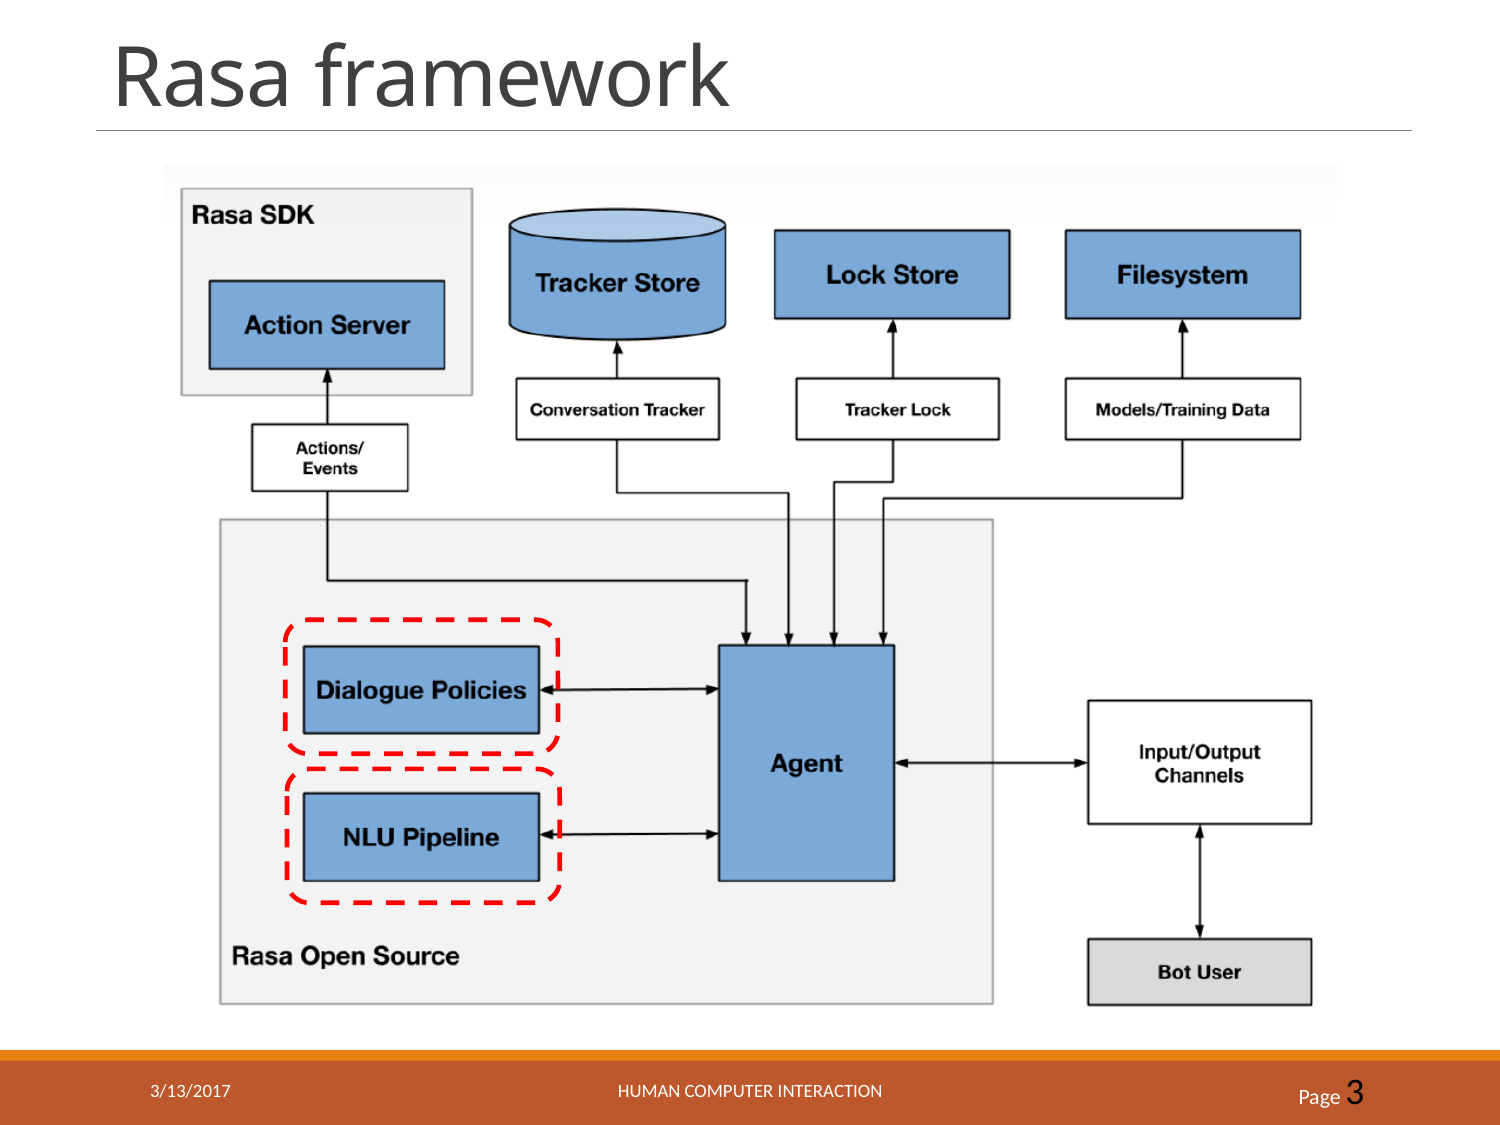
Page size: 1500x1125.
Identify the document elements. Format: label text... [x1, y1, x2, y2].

picture [163, 163, 1337, 1027]
title Rasa framework [96, 19, 1413, 131]
footer HUMAN COMPUTER INTERACTION [453, 1059, 1047, 1120]
slide_number Page [1218, 1059, 1380, 1120]
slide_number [135, 1059, 440, 1120]
